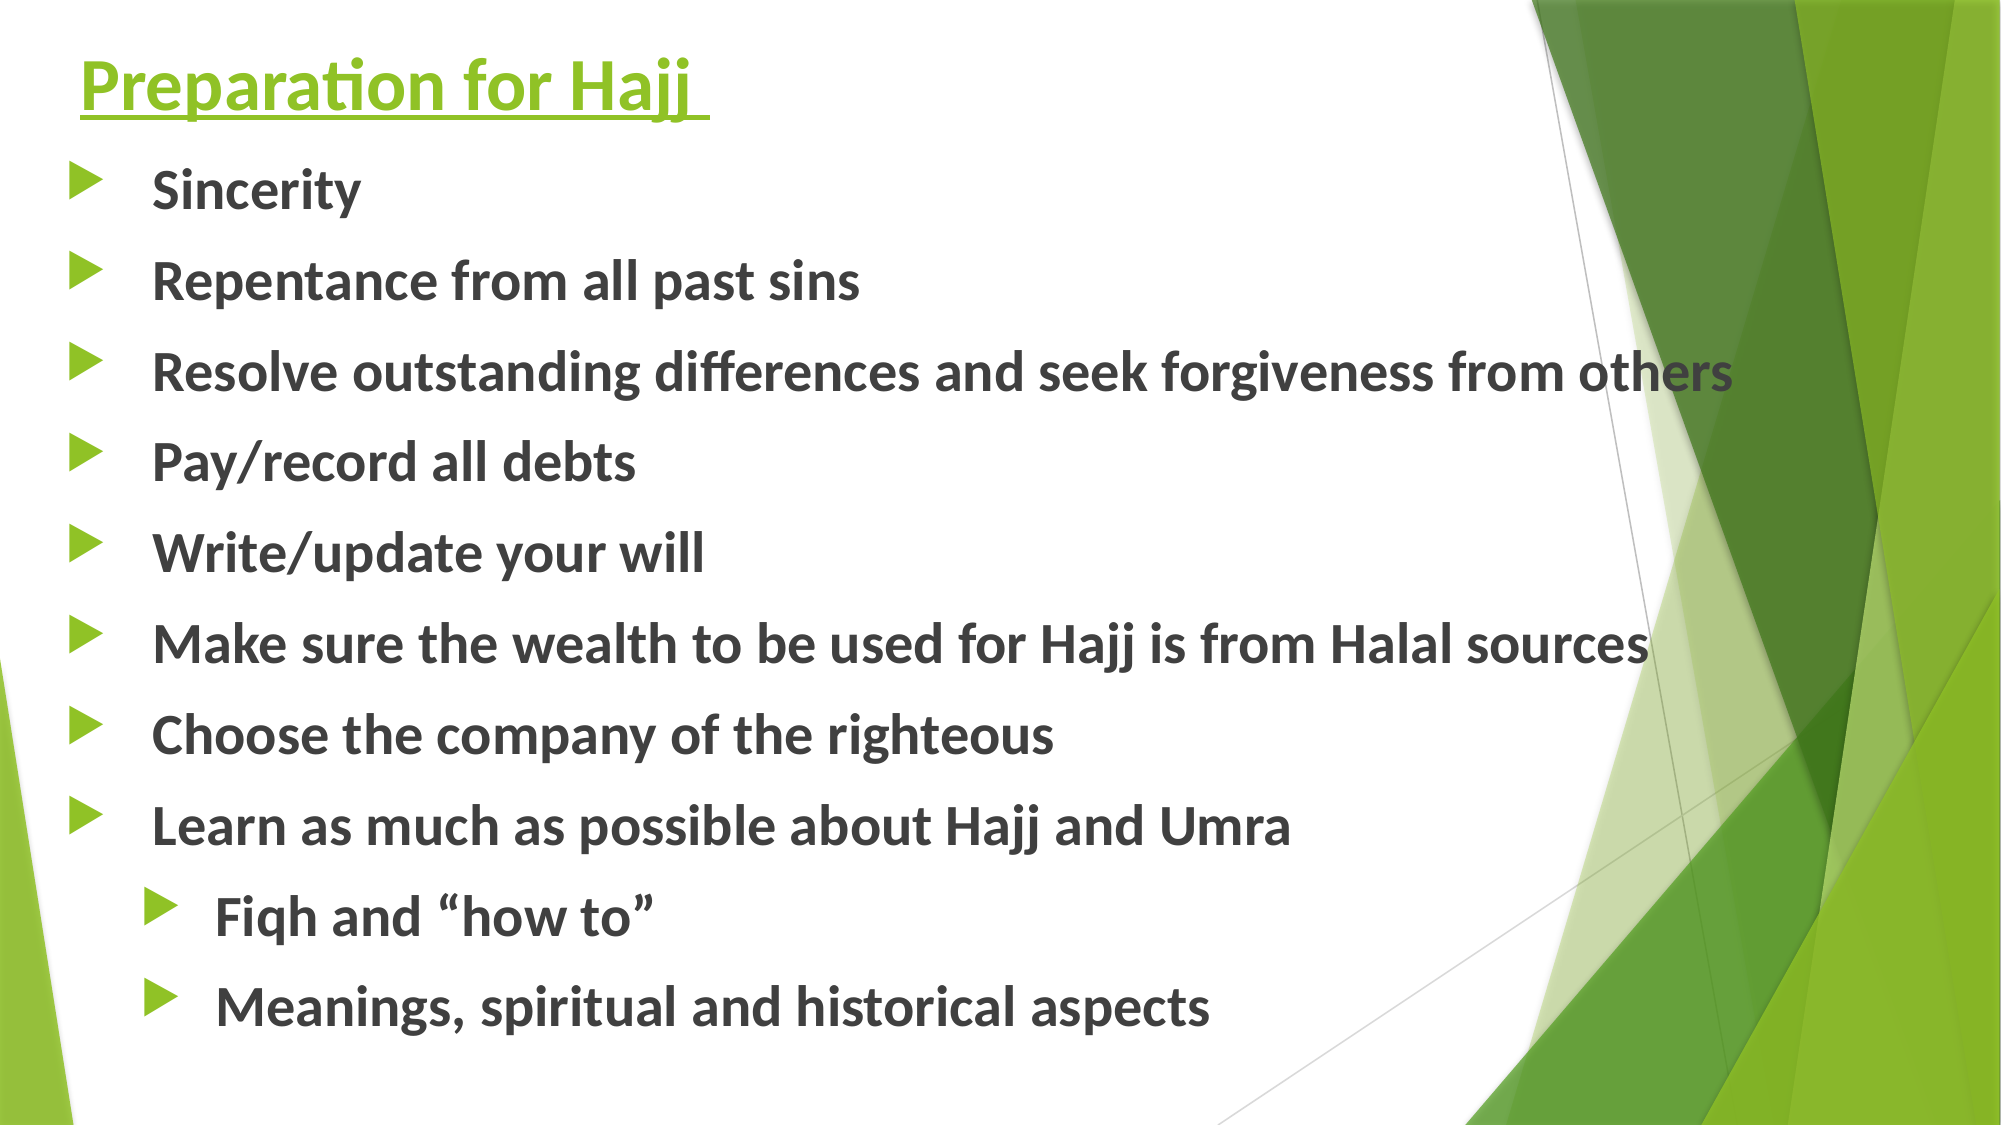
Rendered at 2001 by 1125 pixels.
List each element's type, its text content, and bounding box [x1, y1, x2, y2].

list Sincerity Repentance from all past sins Resolve outstanding differences and seek forgiveness from others Pay/record all debts Write/update your will Make sure the wealth to be used for Hajj is from Halal sources Choose the company of the righteous Learn as much as possible about Hajj and Umra Fiqh and “how to” Meanings, spiritual and historical aspects [50, 143, 1768, 1081]
title Preparation for Hajj [65, 27, 813, 143]
